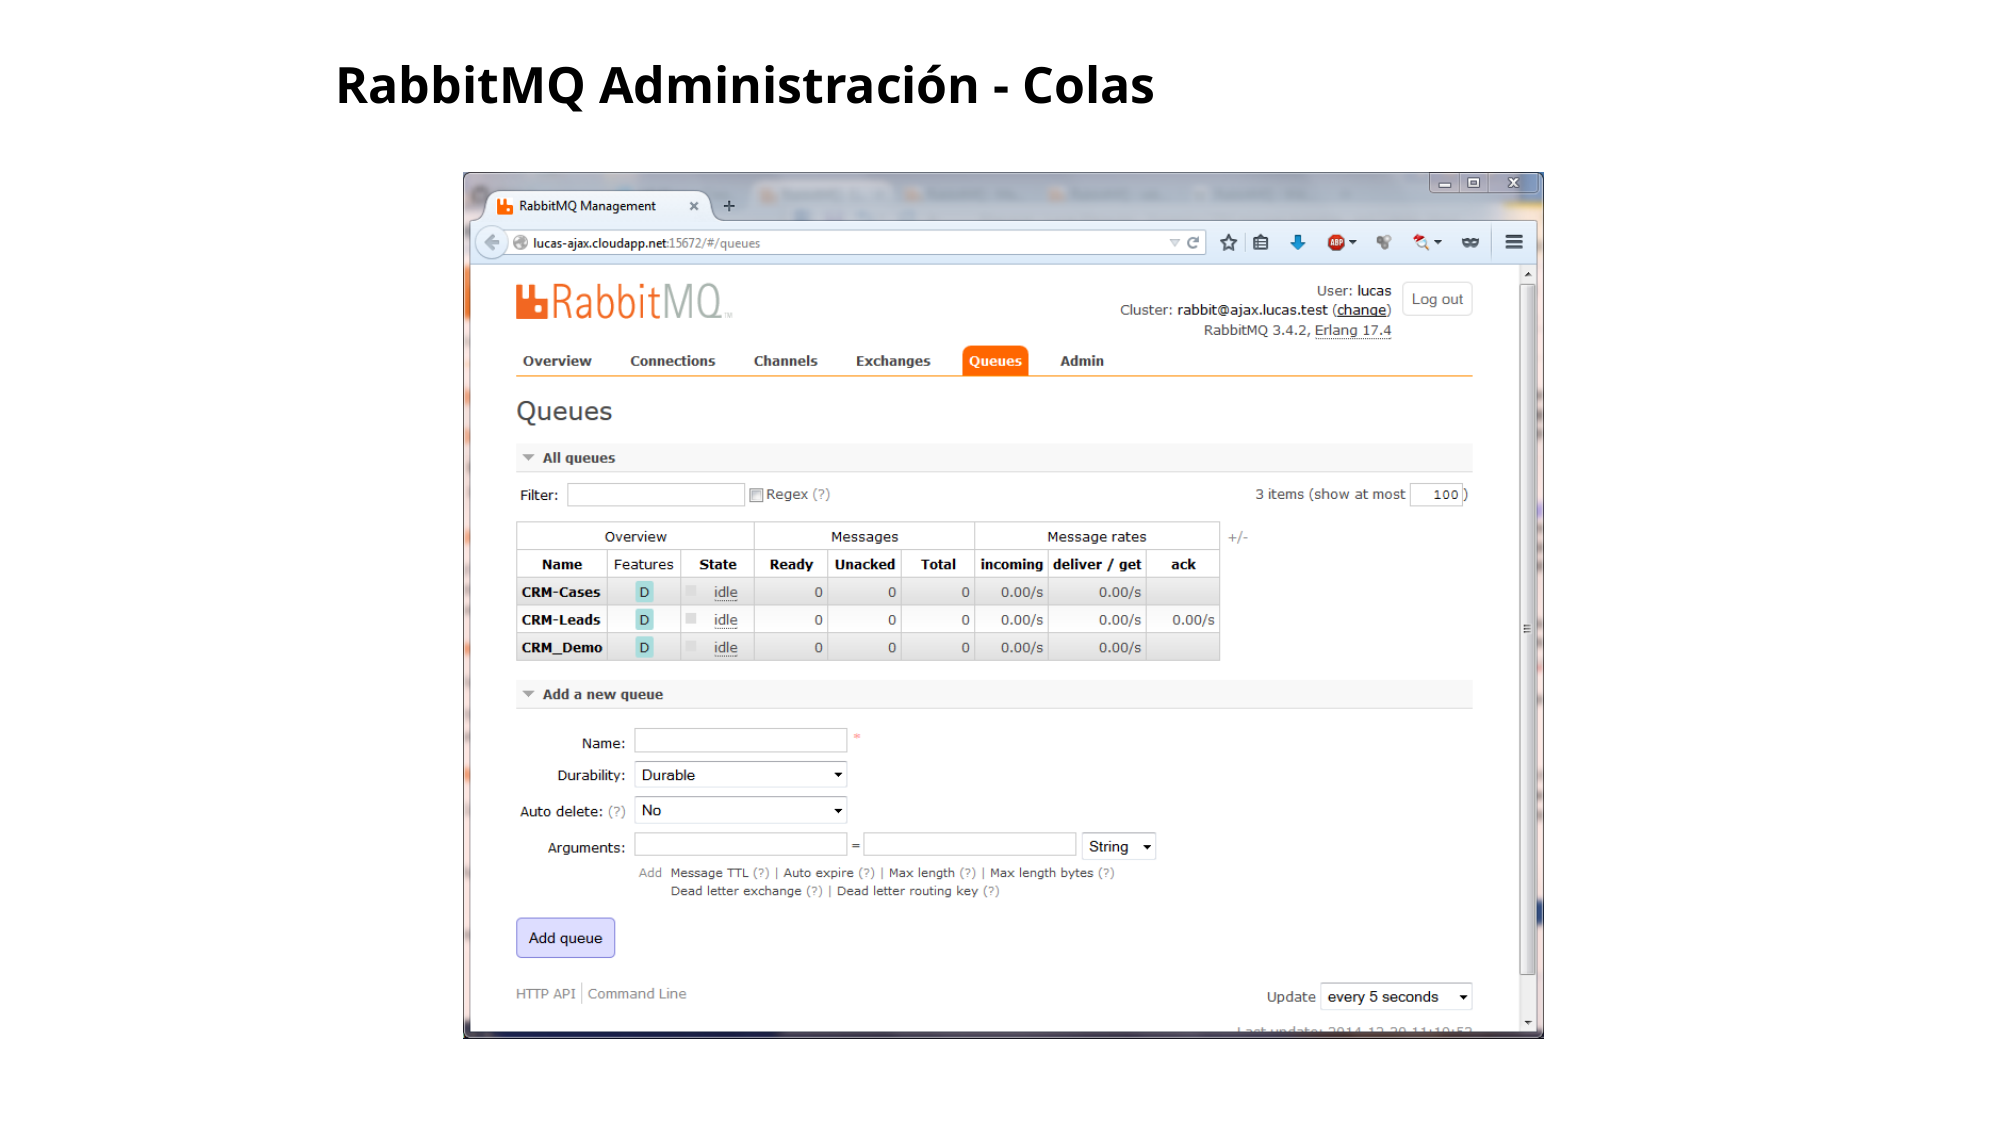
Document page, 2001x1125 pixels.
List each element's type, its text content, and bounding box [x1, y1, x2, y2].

title RabbitMQ Administración - Colas [334, 24, 1672, 115]
picture [463, 172, 1544, 1039]
